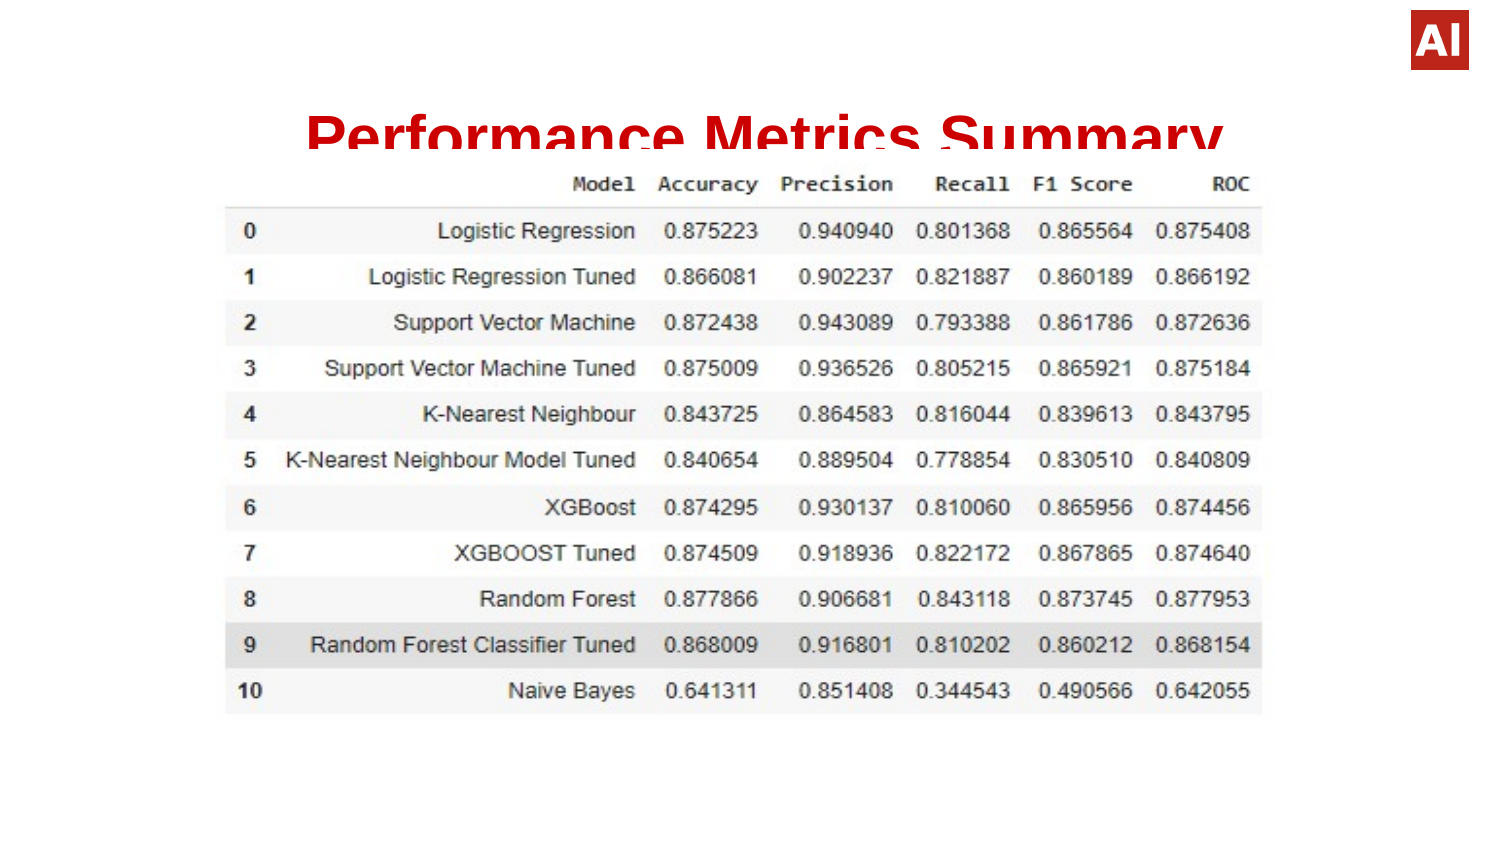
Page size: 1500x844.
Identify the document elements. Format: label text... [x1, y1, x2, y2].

picture [215, 149, 1281, 762]
text_box Performance Metrics Summary [168, 38, 1363, 188]
picture [1411, 10, 1469, 70]
